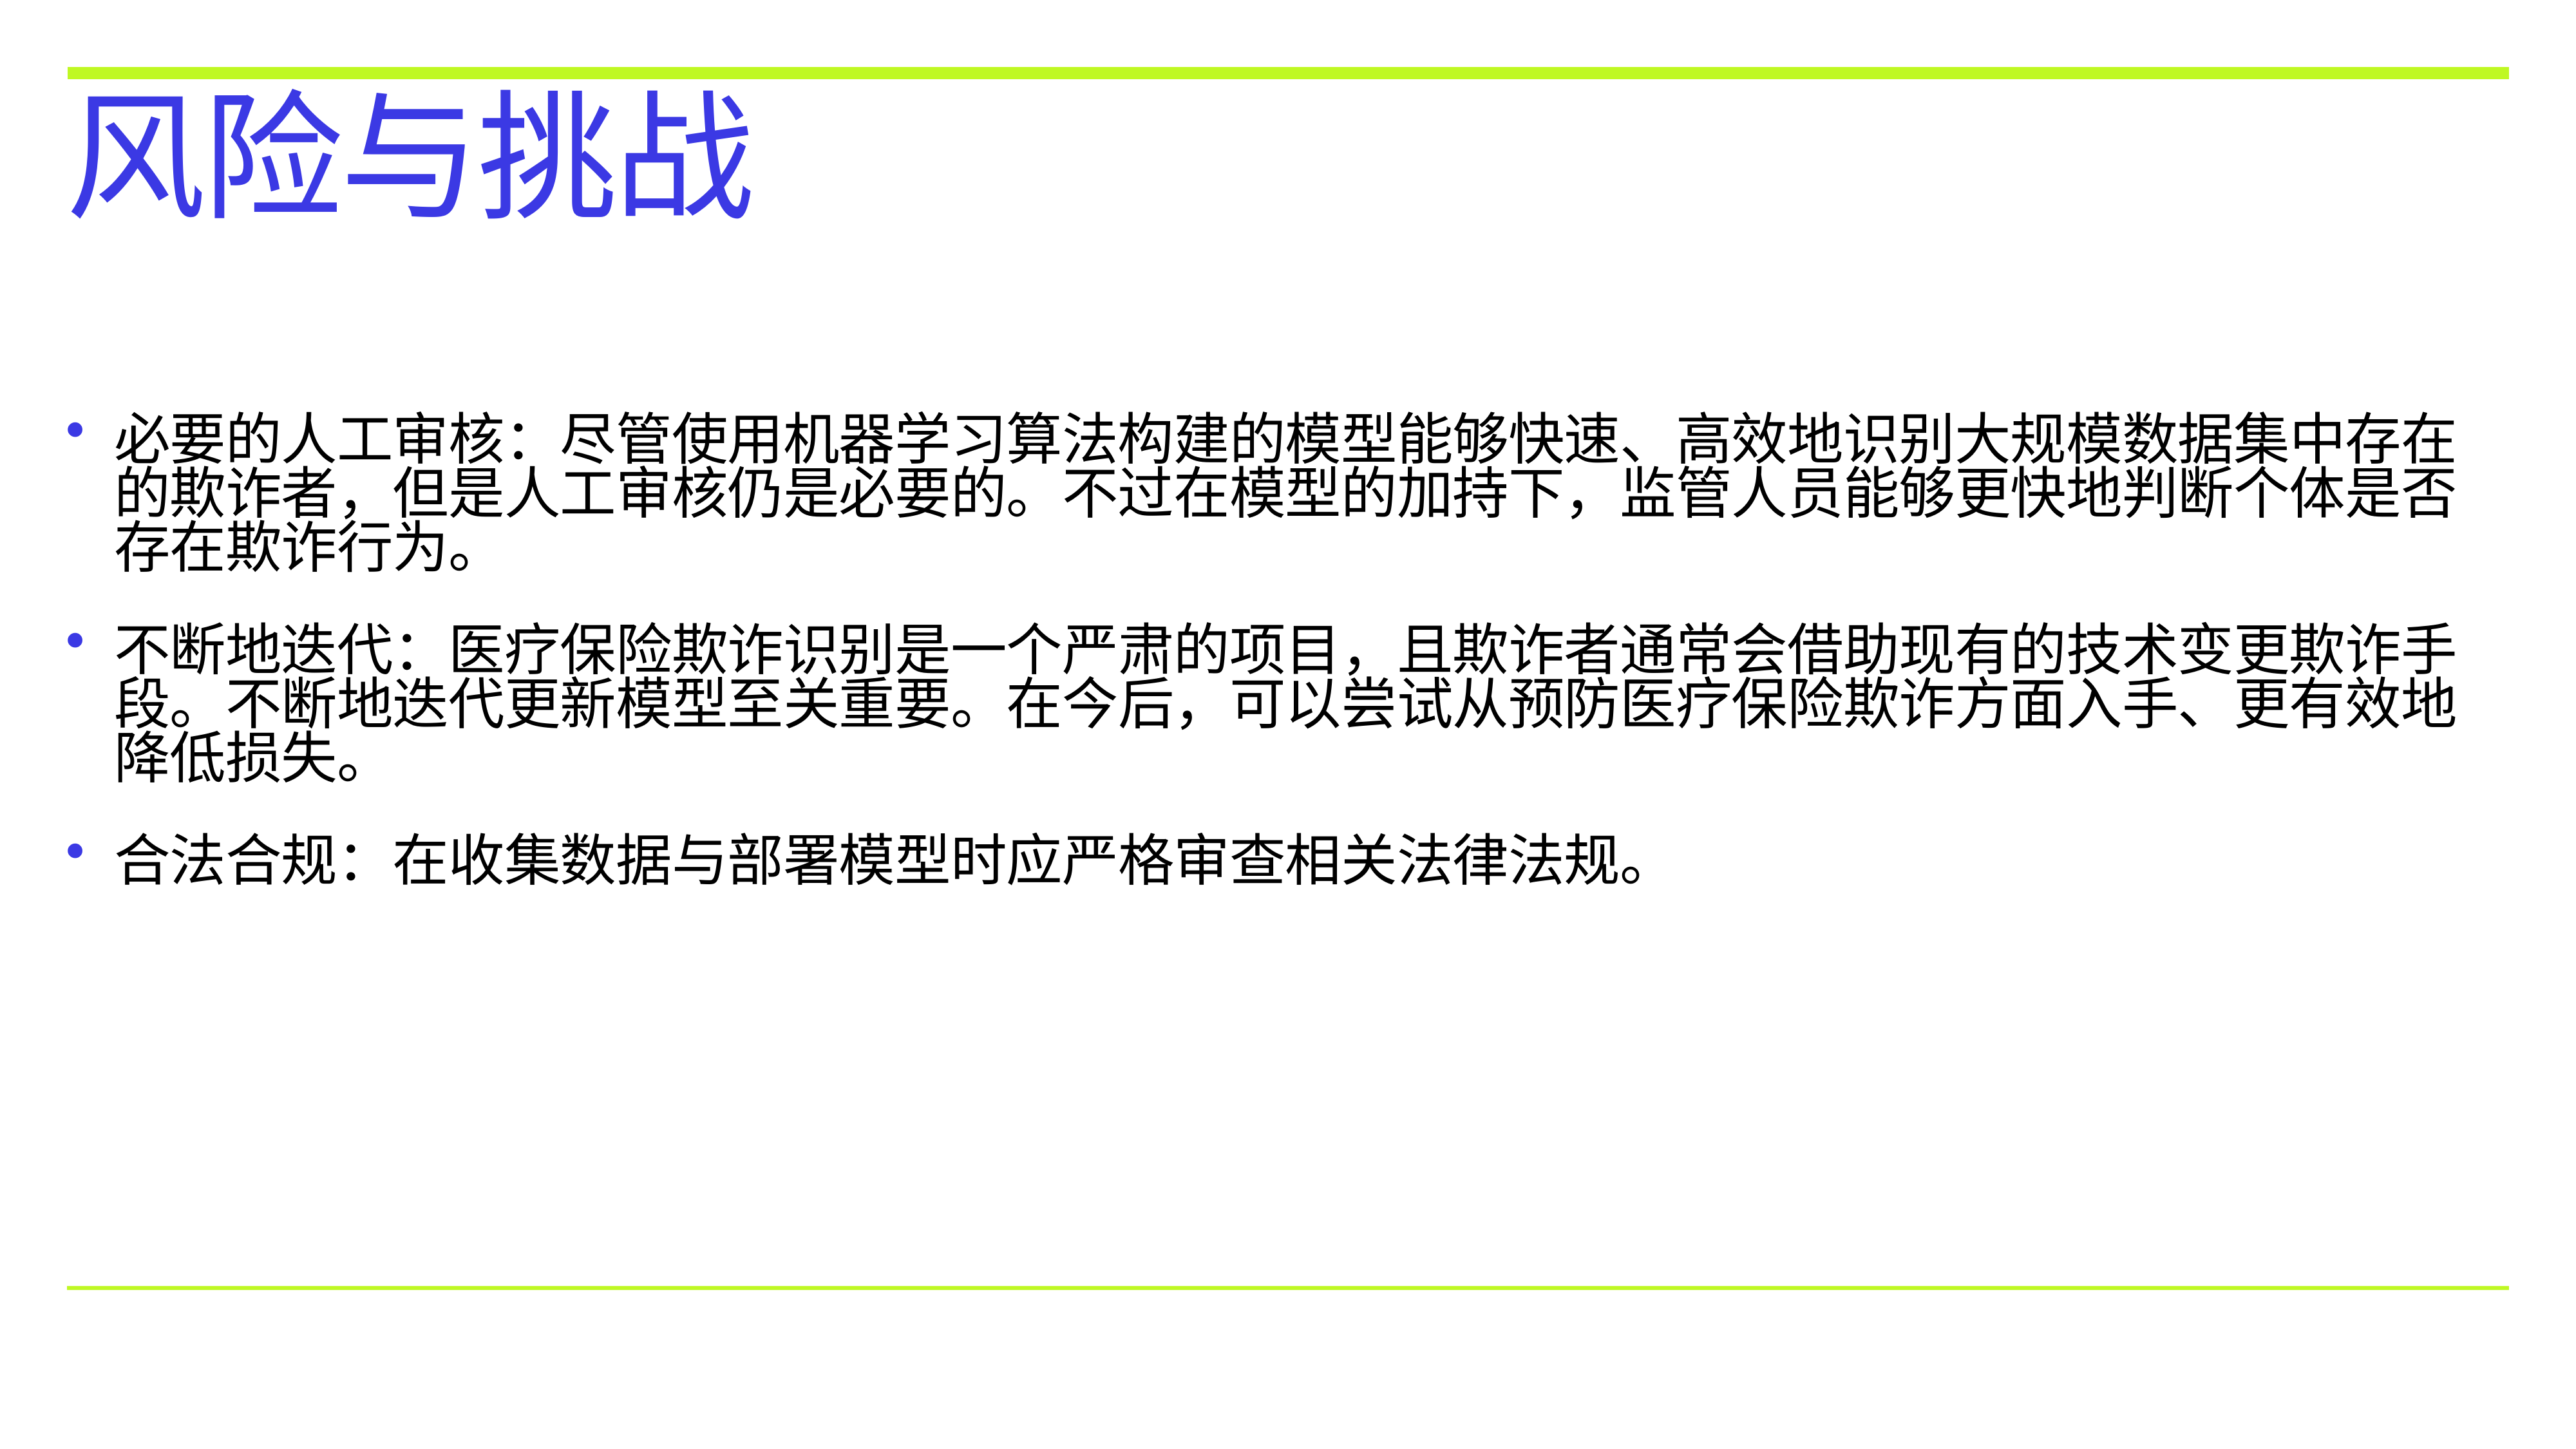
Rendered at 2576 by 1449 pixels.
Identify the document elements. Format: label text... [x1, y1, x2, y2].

list 必要的人工审核：尽管使用机器学习算法构建的模型能够快速、高效地识别大规模数据集中存在的欺诈者，但是人工审核仍是必要的。不过在模型的加持下，监管人员能够更快地判断个体是否存在欺诈行为。 不断地迭代：医疗保险欺诈识别是一个严肃的项目，且欺诈者通常会借助现有的技术变更欺诈手段。不断地迭代更新模型至关重要。在今后，可以尝试从预防医疗保险欺诈方面入手、更有效地降低损失。 合法合规：在收集数据与部署模型时应严格审查相关法律法规。 [60, 410, 2516, 1225]
title 风险与挑战 [60, 121, 2516, 328]
